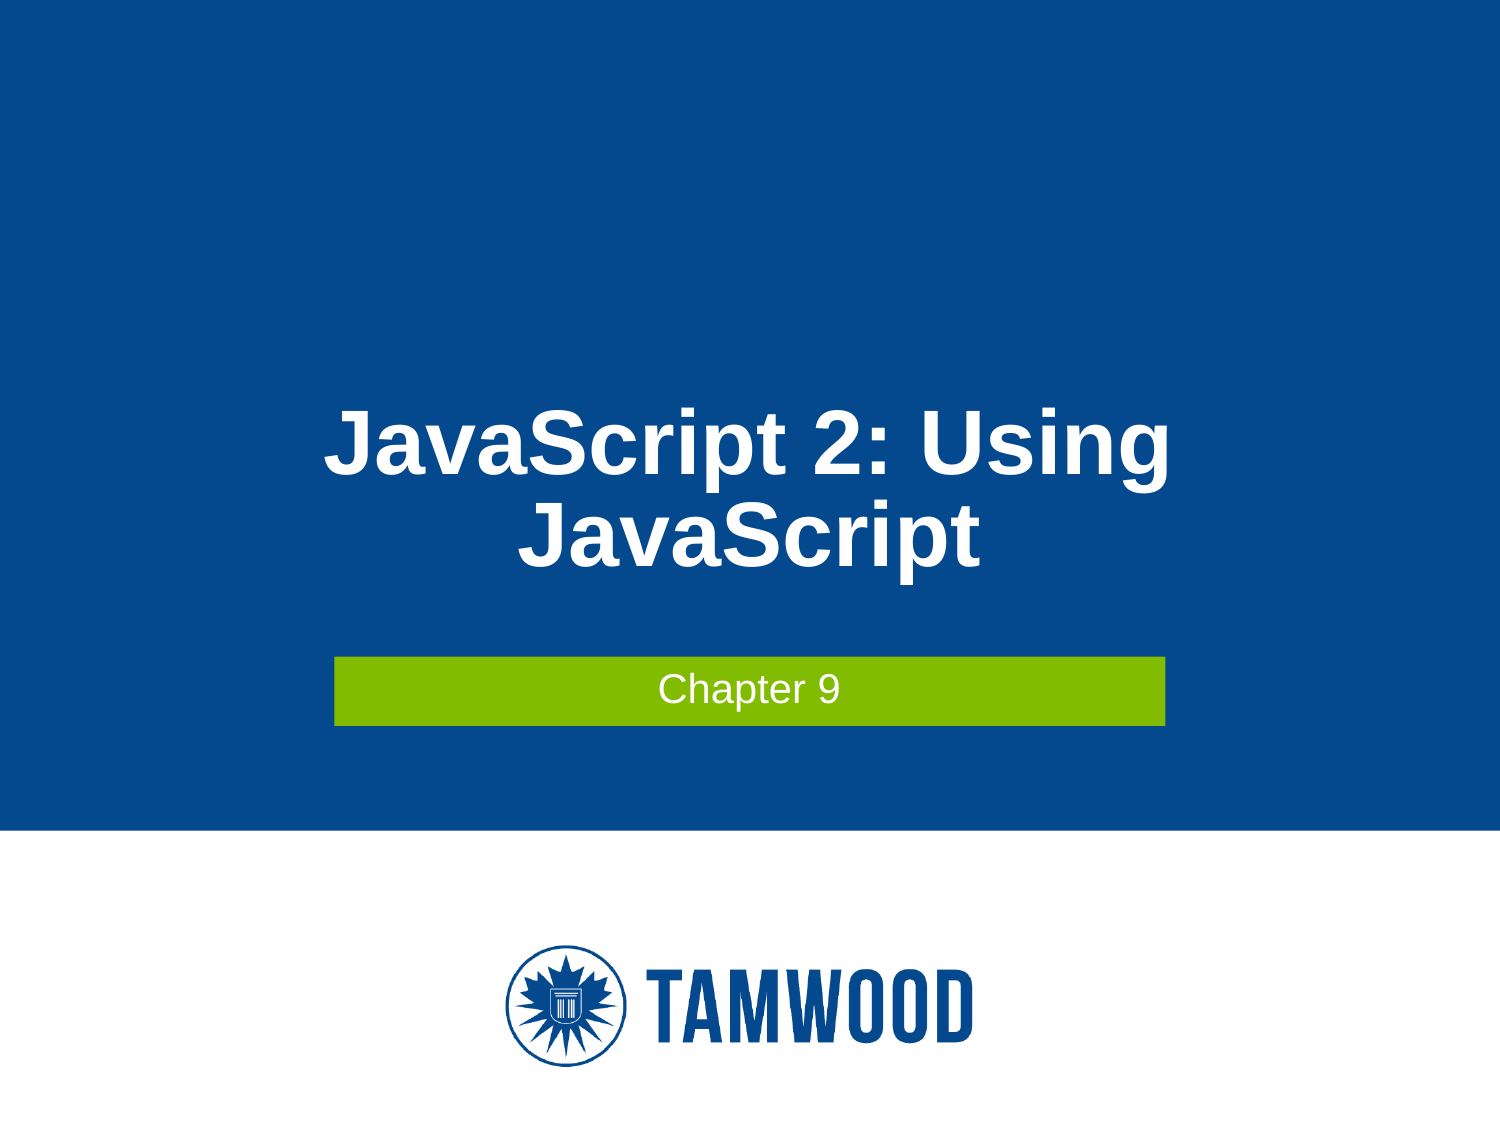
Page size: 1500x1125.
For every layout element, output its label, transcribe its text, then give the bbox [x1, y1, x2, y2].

list Chapter 9 [102, 656, 1397, 727]
picture [488, 921, 1012, 1083]
title JavaScript 2: Using JavaScript [102, 215, 1397, 593]
